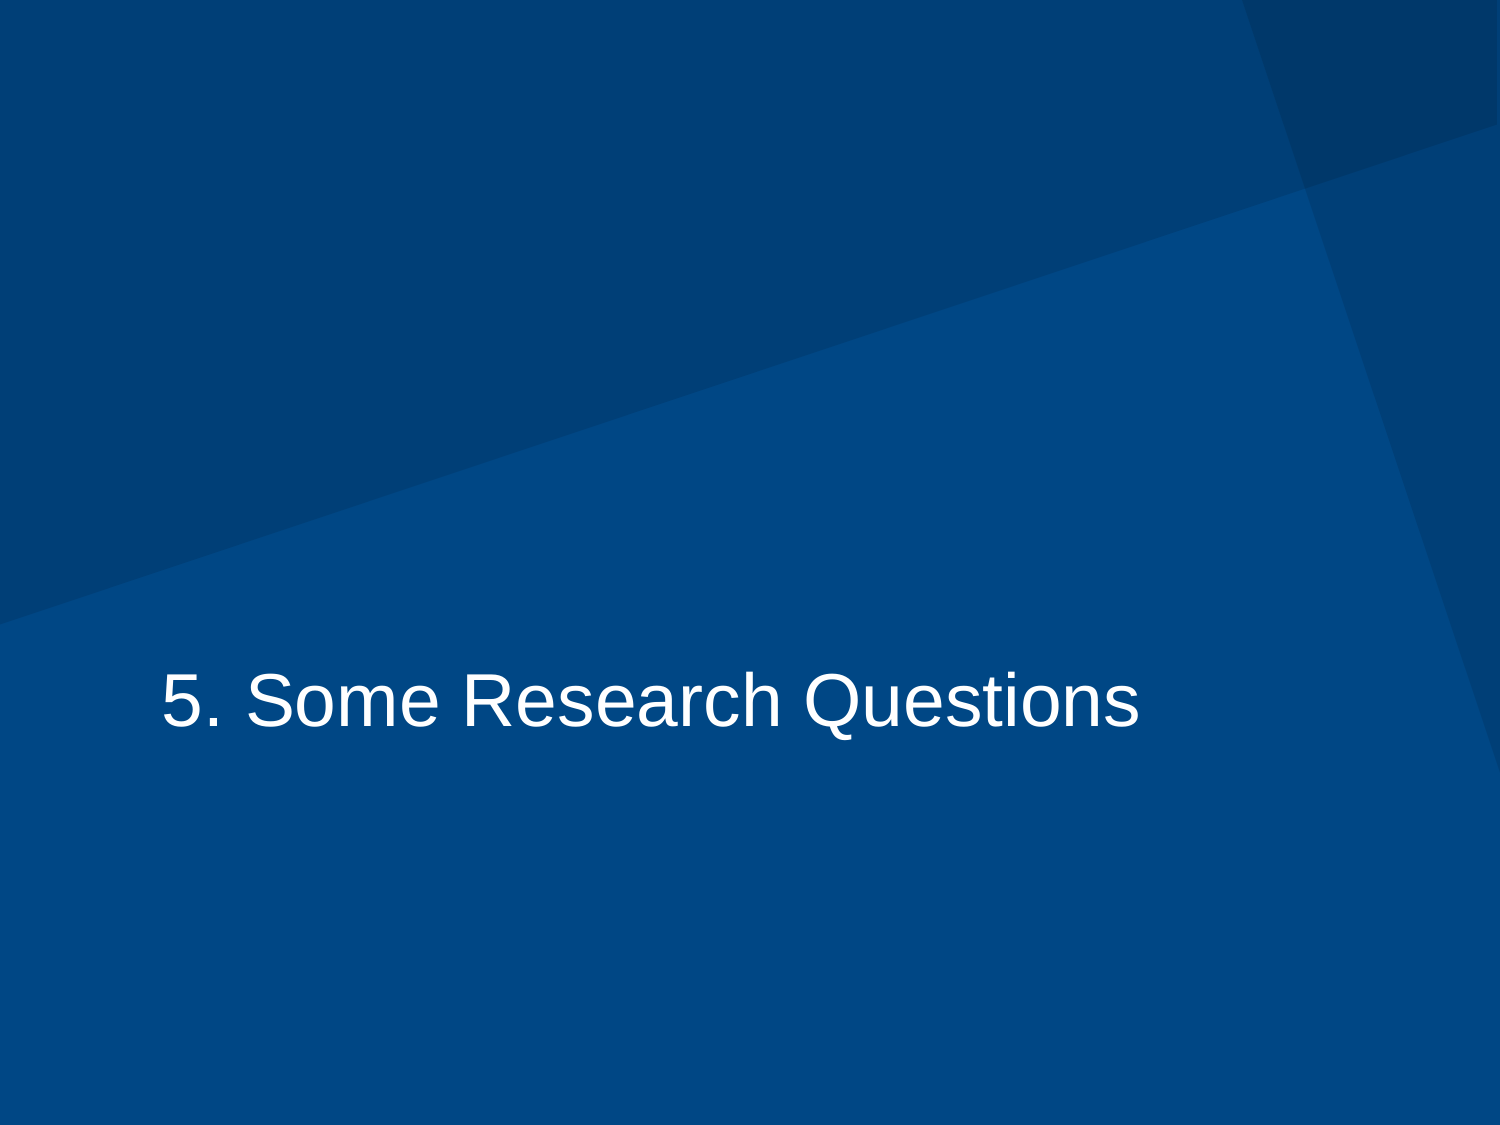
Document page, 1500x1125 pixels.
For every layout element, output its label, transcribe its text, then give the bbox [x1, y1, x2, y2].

title 5. Some Research Questions [161, 267, 1175, 750]
